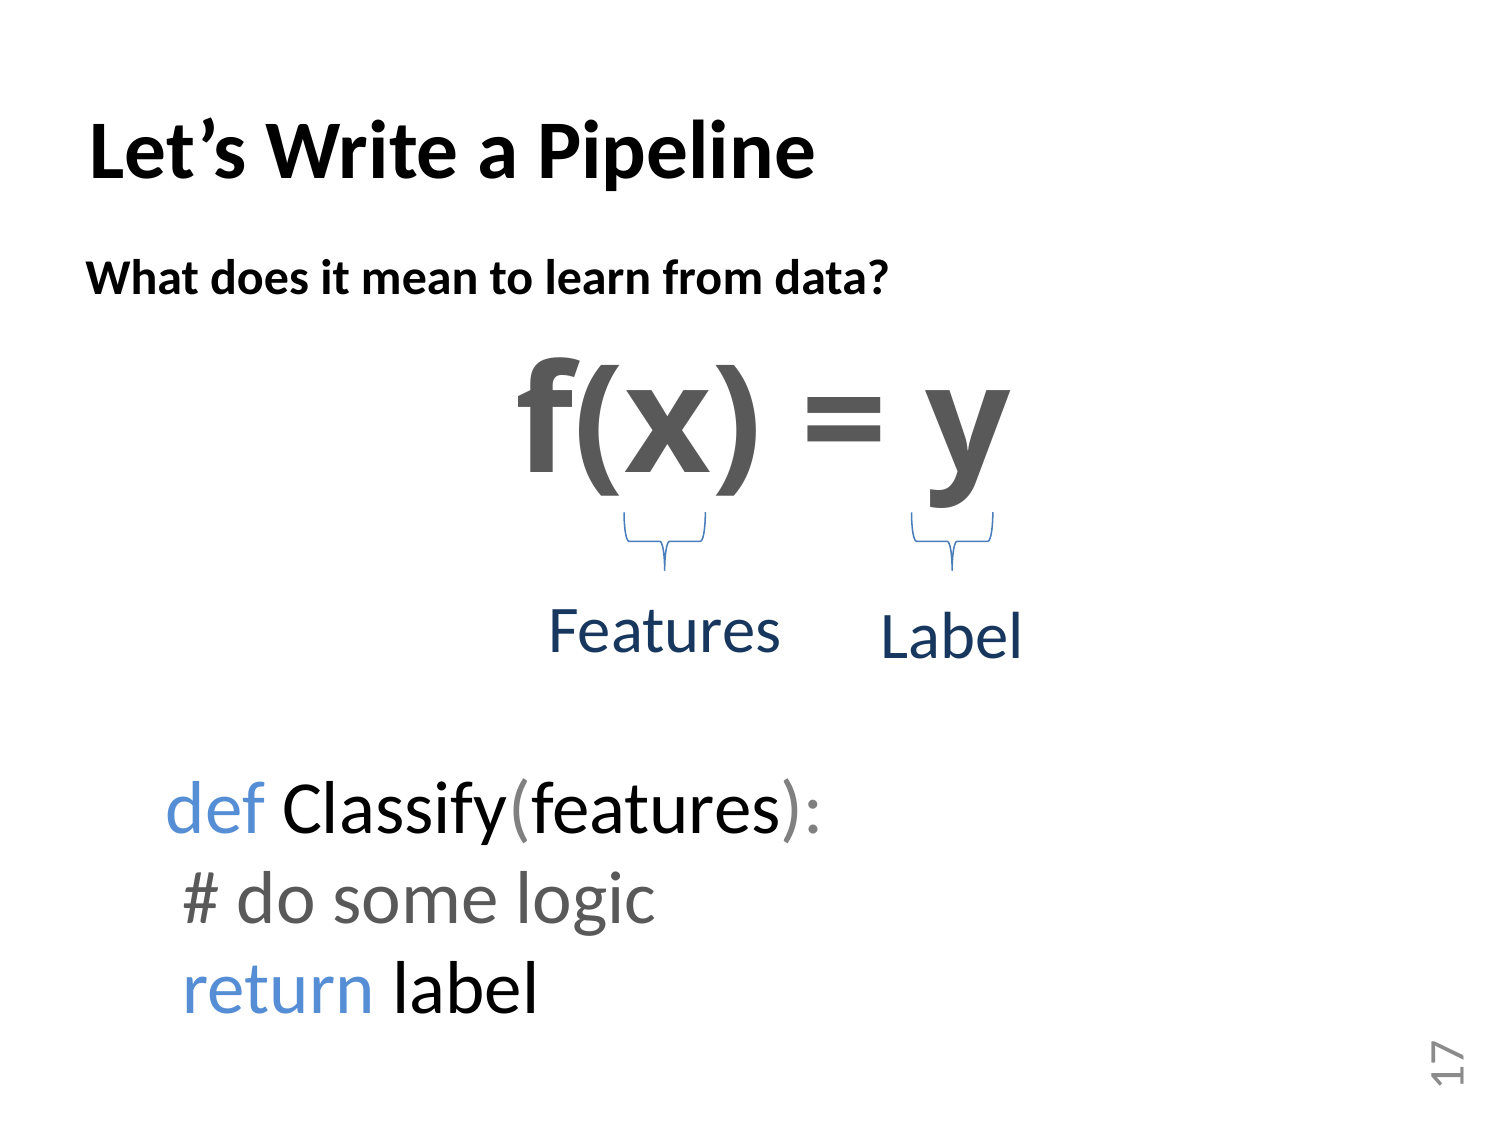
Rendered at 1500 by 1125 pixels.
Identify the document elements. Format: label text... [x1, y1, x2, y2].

text_box def Classify(features): # do some logic return label [151, 751, 901, 1037]
text_box f(x) = y [437, 315, 1090, 510]
text_box Let’s Write a Pipeline [74, 87, 1438, 203]
text_box What does it mean to learn from data? [70, 237, 1434, 313]
slide_number 17 [1412, 1025, 1475, 1125]
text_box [525, 511, 1092, 689]
